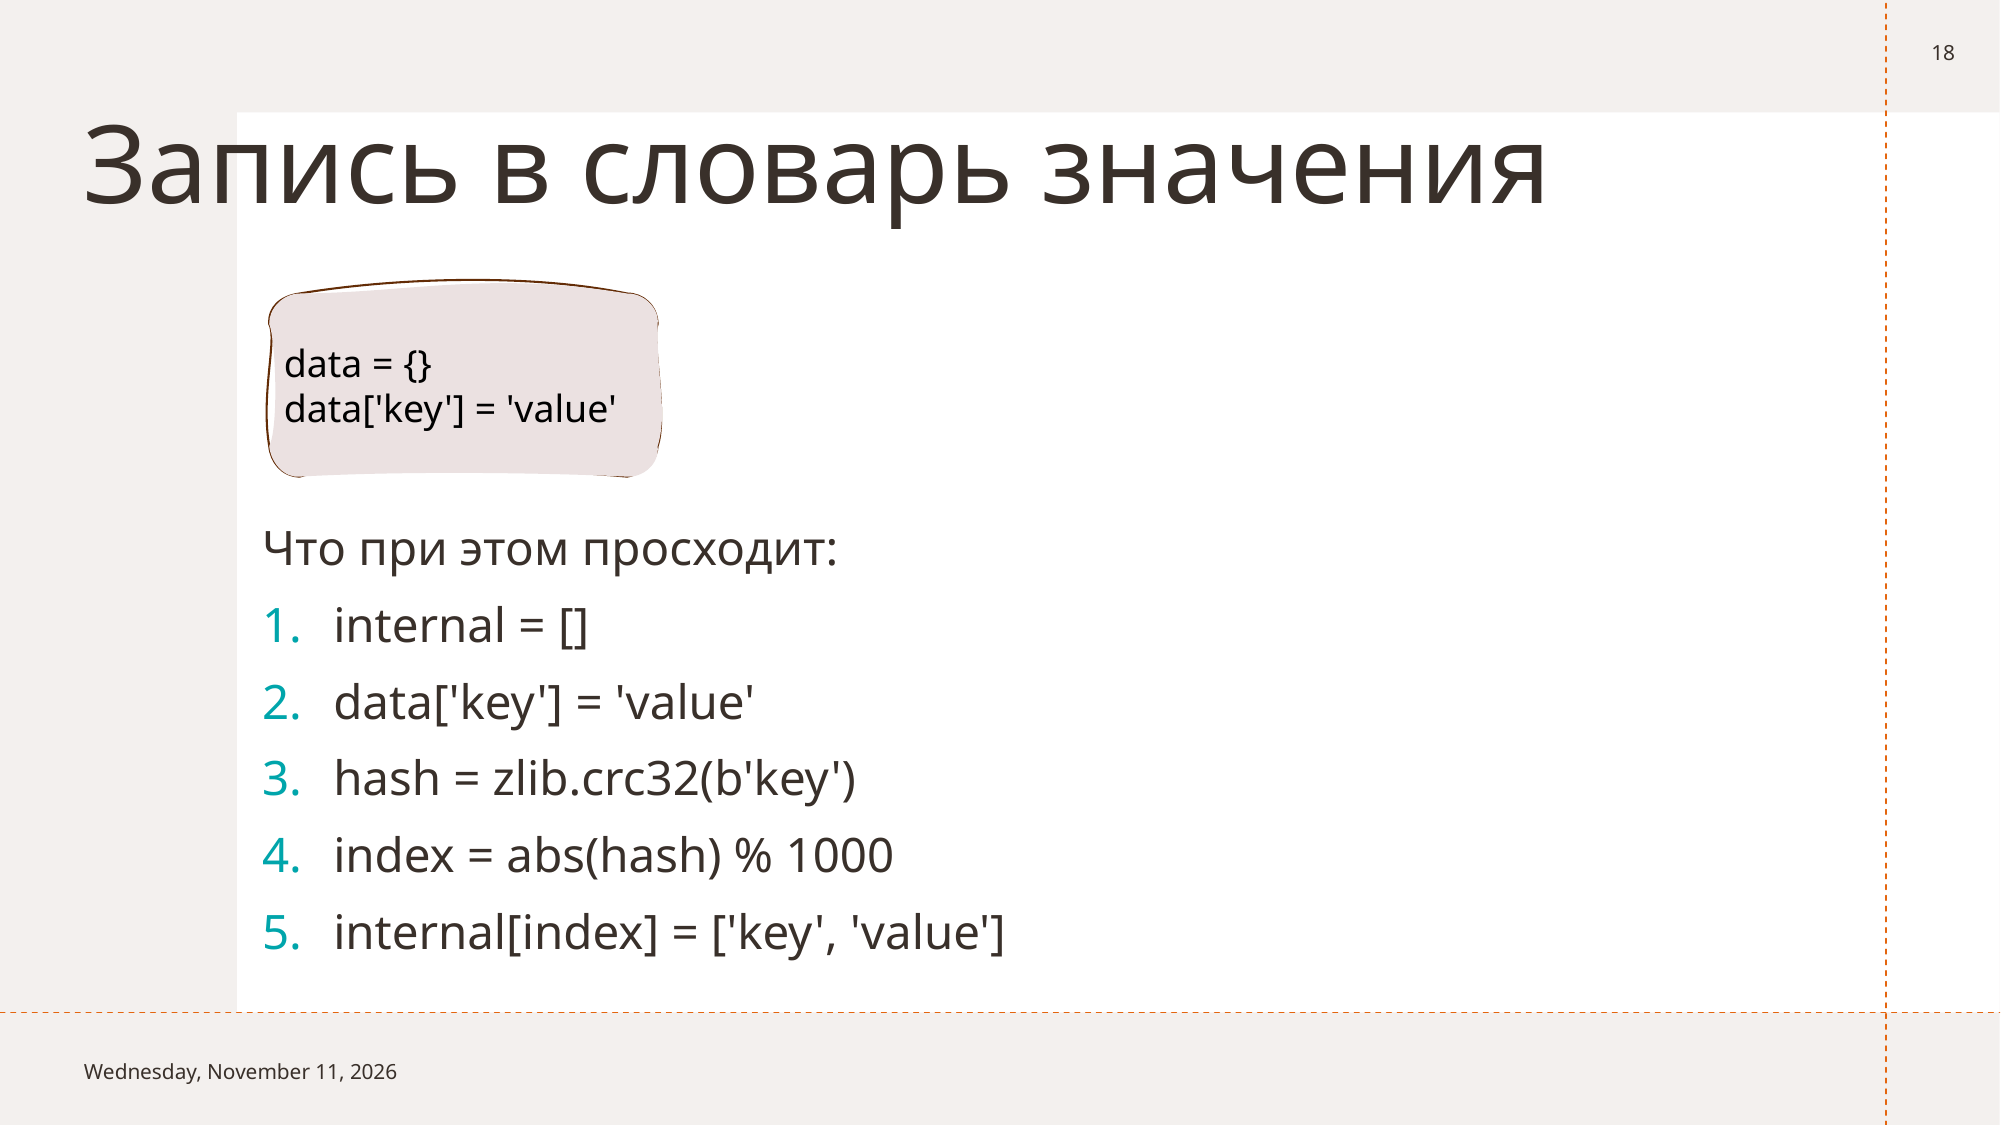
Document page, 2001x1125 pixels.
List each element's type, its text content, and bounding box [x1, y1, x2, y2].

slide_number 18 [1886, 0, 2000, 110]
list Что при этом просходит: internal = [] data['key'] = 'value' hash = zlib.crc32(b'key') index = abs(hash) % 1000 internal[index] = ['key', 'value'] [247, 280, 1885, 968]
text_box data = {} data['key'] = 'value' [265, 278, 663, 478]
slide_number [68, 1020, 519, 1125]
title Запись в словарь значения [68, 59, 1794, 278]
